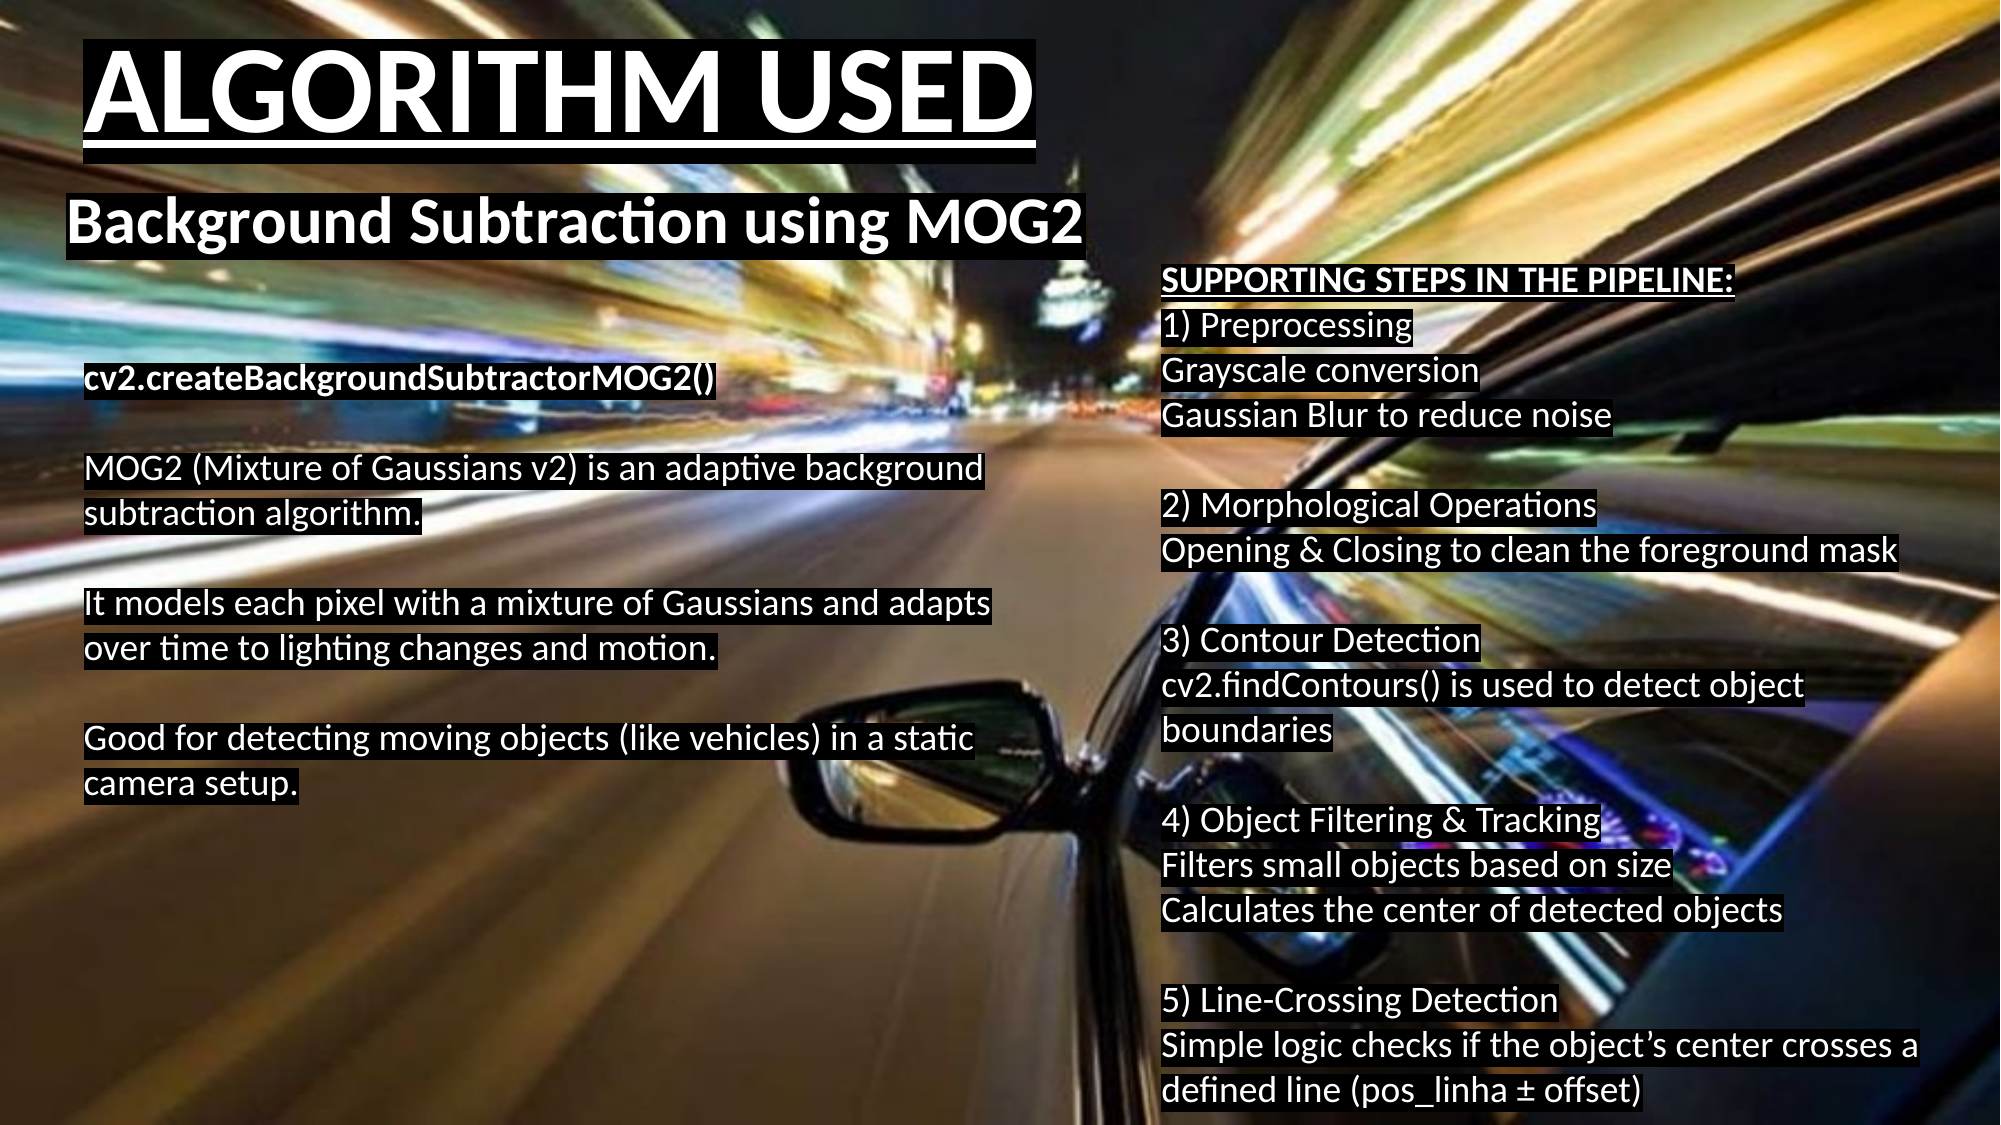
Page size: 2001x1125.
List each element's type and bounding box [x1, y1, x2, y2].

list [0, 0, 2000, 1125]
